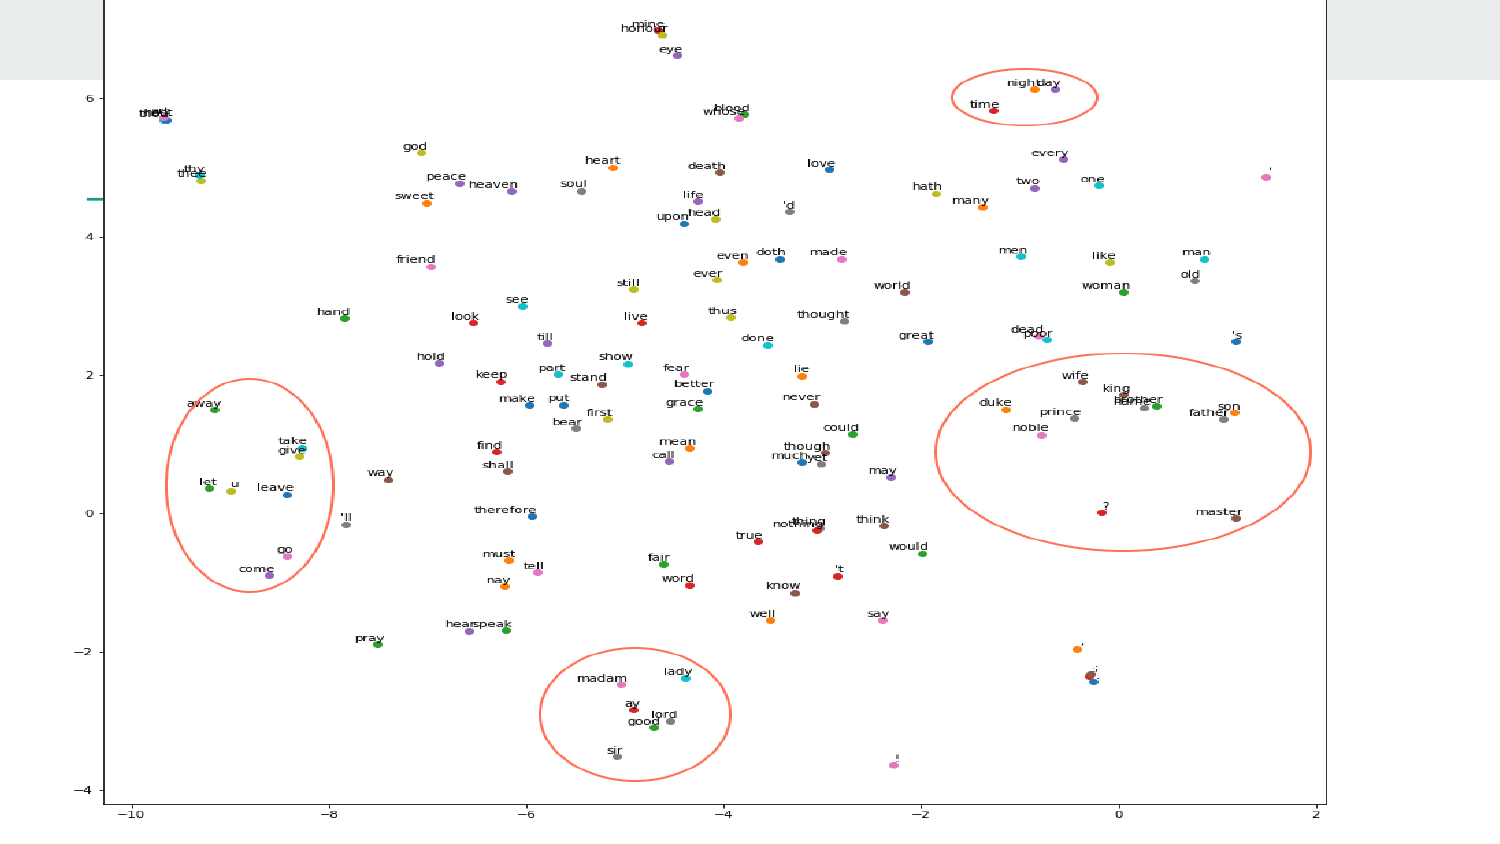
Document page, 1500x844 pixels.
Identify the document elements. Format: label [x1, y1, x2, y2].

picture [64, 0, 1340, 826]
